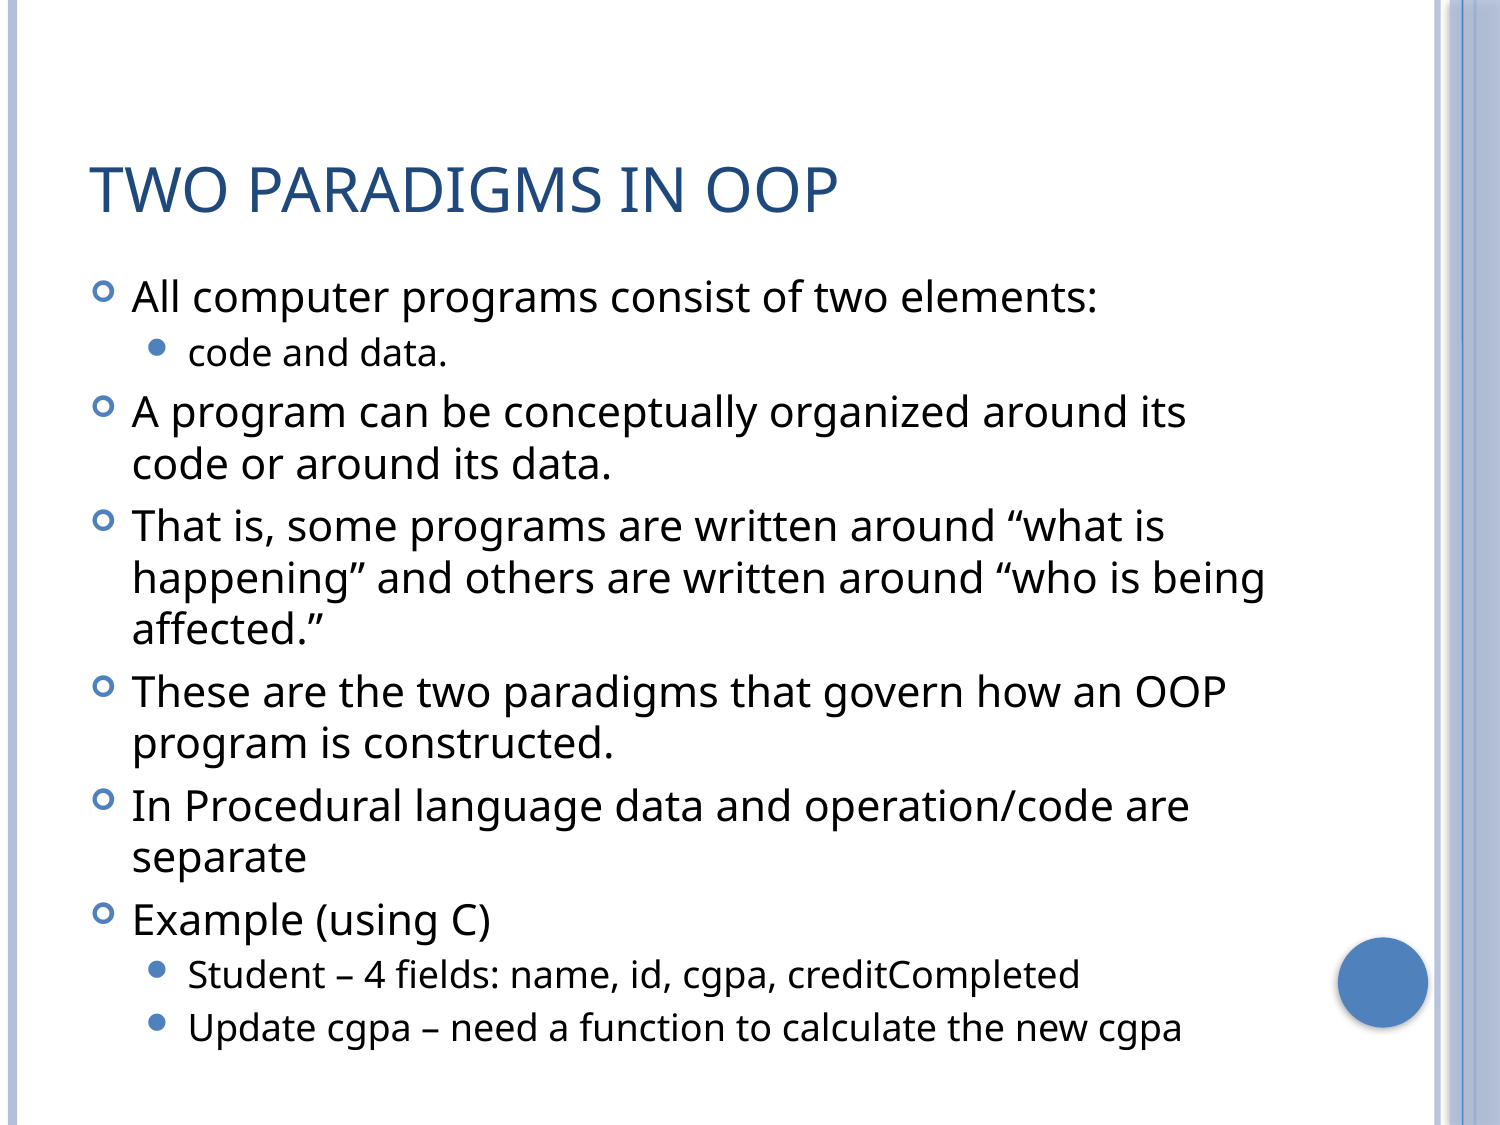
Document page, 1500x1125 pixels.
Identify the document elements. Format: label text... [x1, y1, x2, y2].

title Two Paradigms in OOP [75, 45, 1300, 233]
list All computer programs consist of two elements: code and data. A program can be conceptually organized around its code or around its data. That is, some programs are written around “what is happening” and others are written around “who is being affected.” These are the two paradigms that govern how an OOP program is constructed. In Procedural language data and operation/code are separate Example (using C) Student – 4 fields: name, id, cgpa, creditCompleted Update cgpa – need a function to calculate the new cgpa [75, 262, 1300, 1062]
